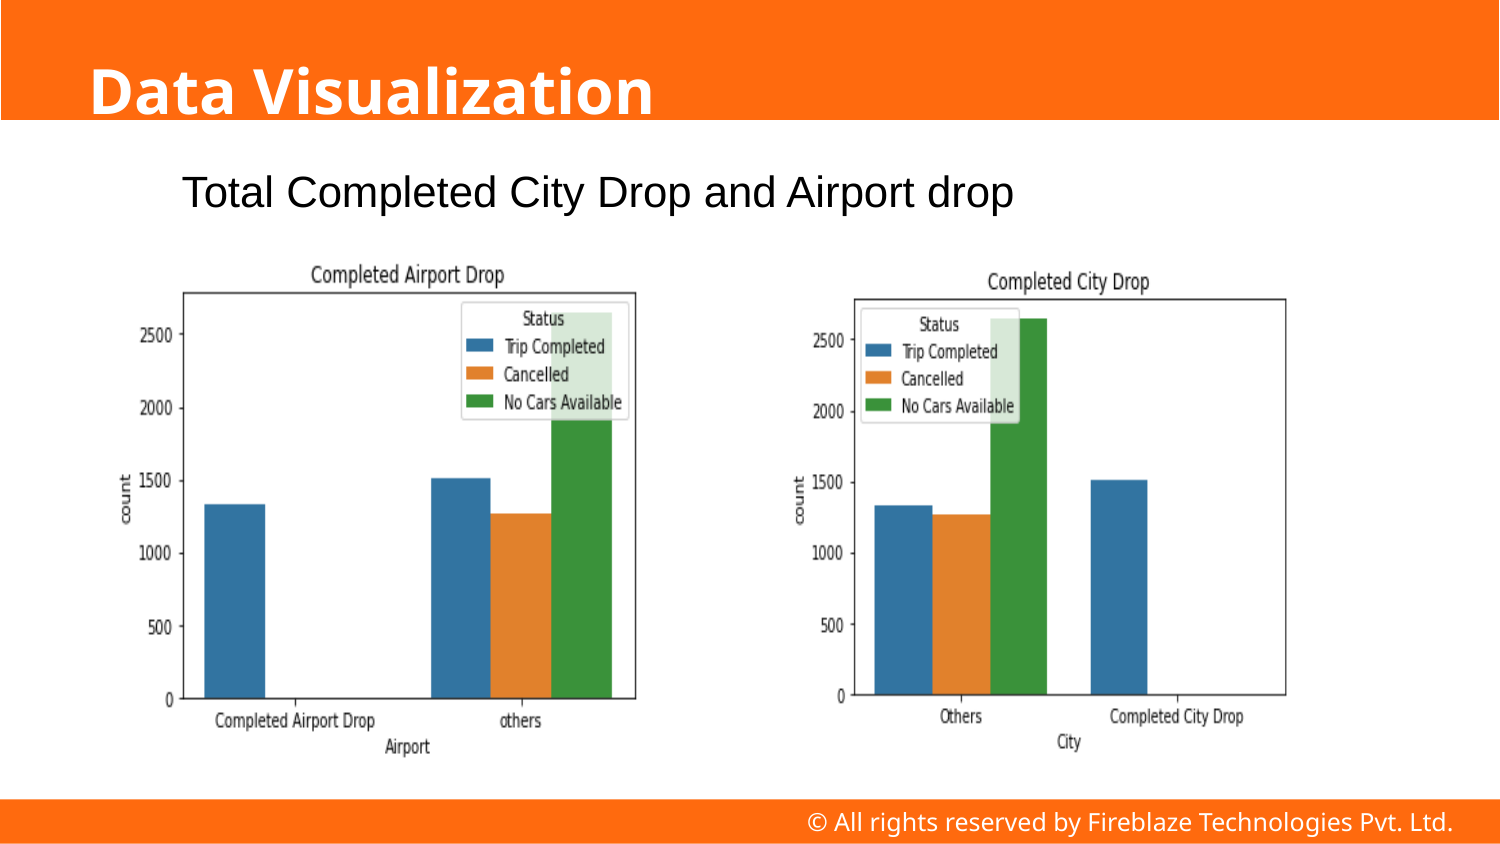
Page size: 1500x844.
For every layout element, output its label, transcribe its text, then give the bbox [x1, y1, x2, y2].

text_box Total Completed City Drop and Airport drop [166, 156, 1295, 224]
picture [773, 259, 1311, 767]
text_box Data Visualization [0, 0, 1500, 121]
picture [102, 259, 658, 767]
text_box © All rights reserved by Fireblaze Technologies Pvt. Ltd. [0, 799, 1500, 844]
